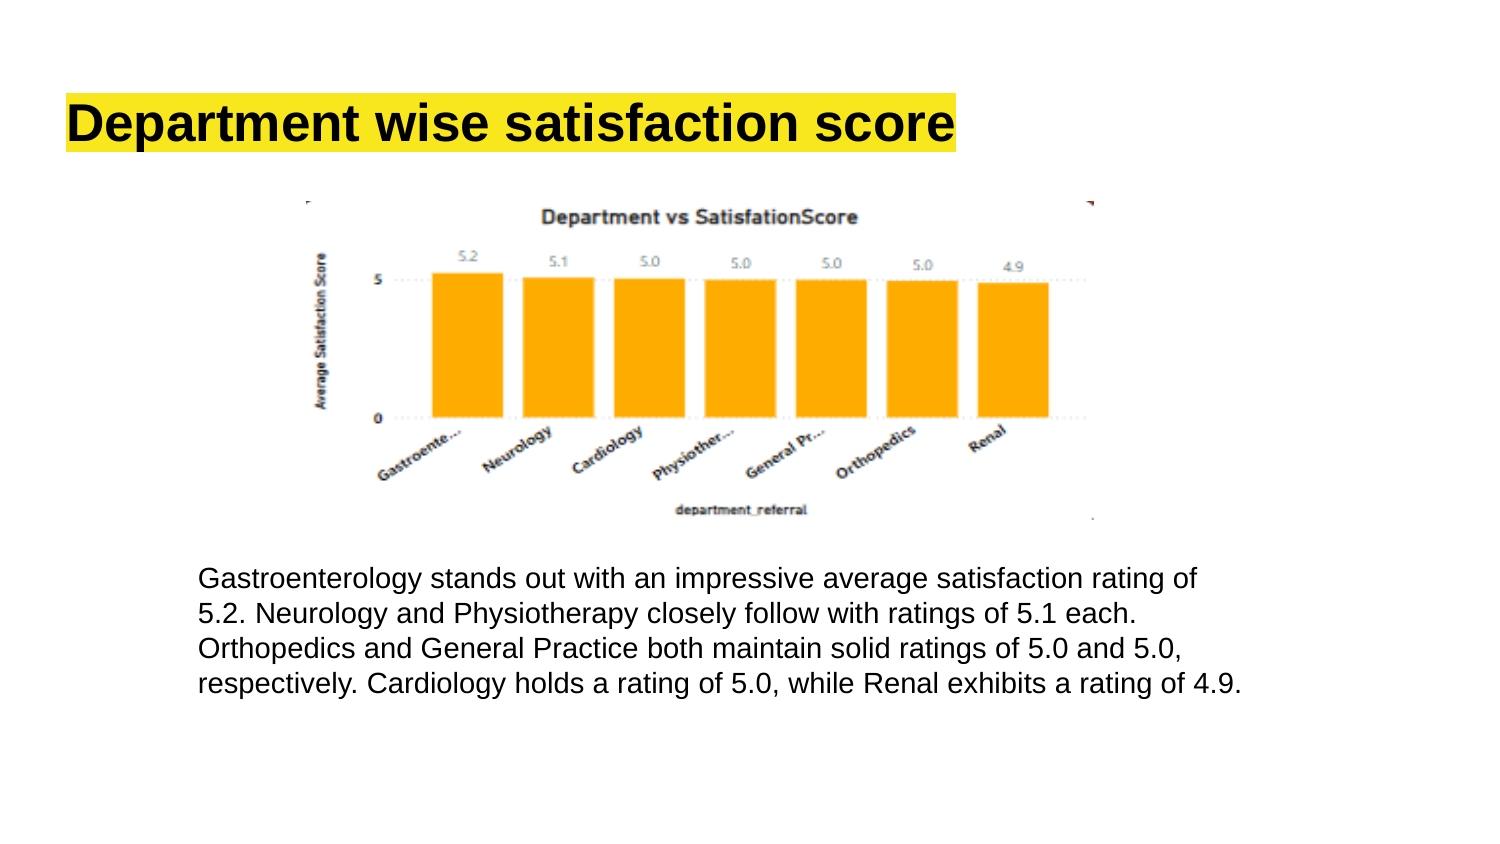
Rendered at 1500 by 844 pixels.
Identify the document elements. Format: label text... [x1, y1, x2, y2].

picture [306, 201, 1095, 520]
title Department wise satisfaction score [51, 72, 1449, 167]
text_box Gastroenterology stands out with an impressive average satisfaction rating of 5.2. Neurology and Physiotherapy closely follow with ratings of 5.1 each. Orthopedics and General Practice both maintain solid ratings of 5.0 and 5.0, respectively. Cardiology holds a rating of 5.0, while Renal exhibits a rating of 4.9. [183, 551, 1260, 775]
